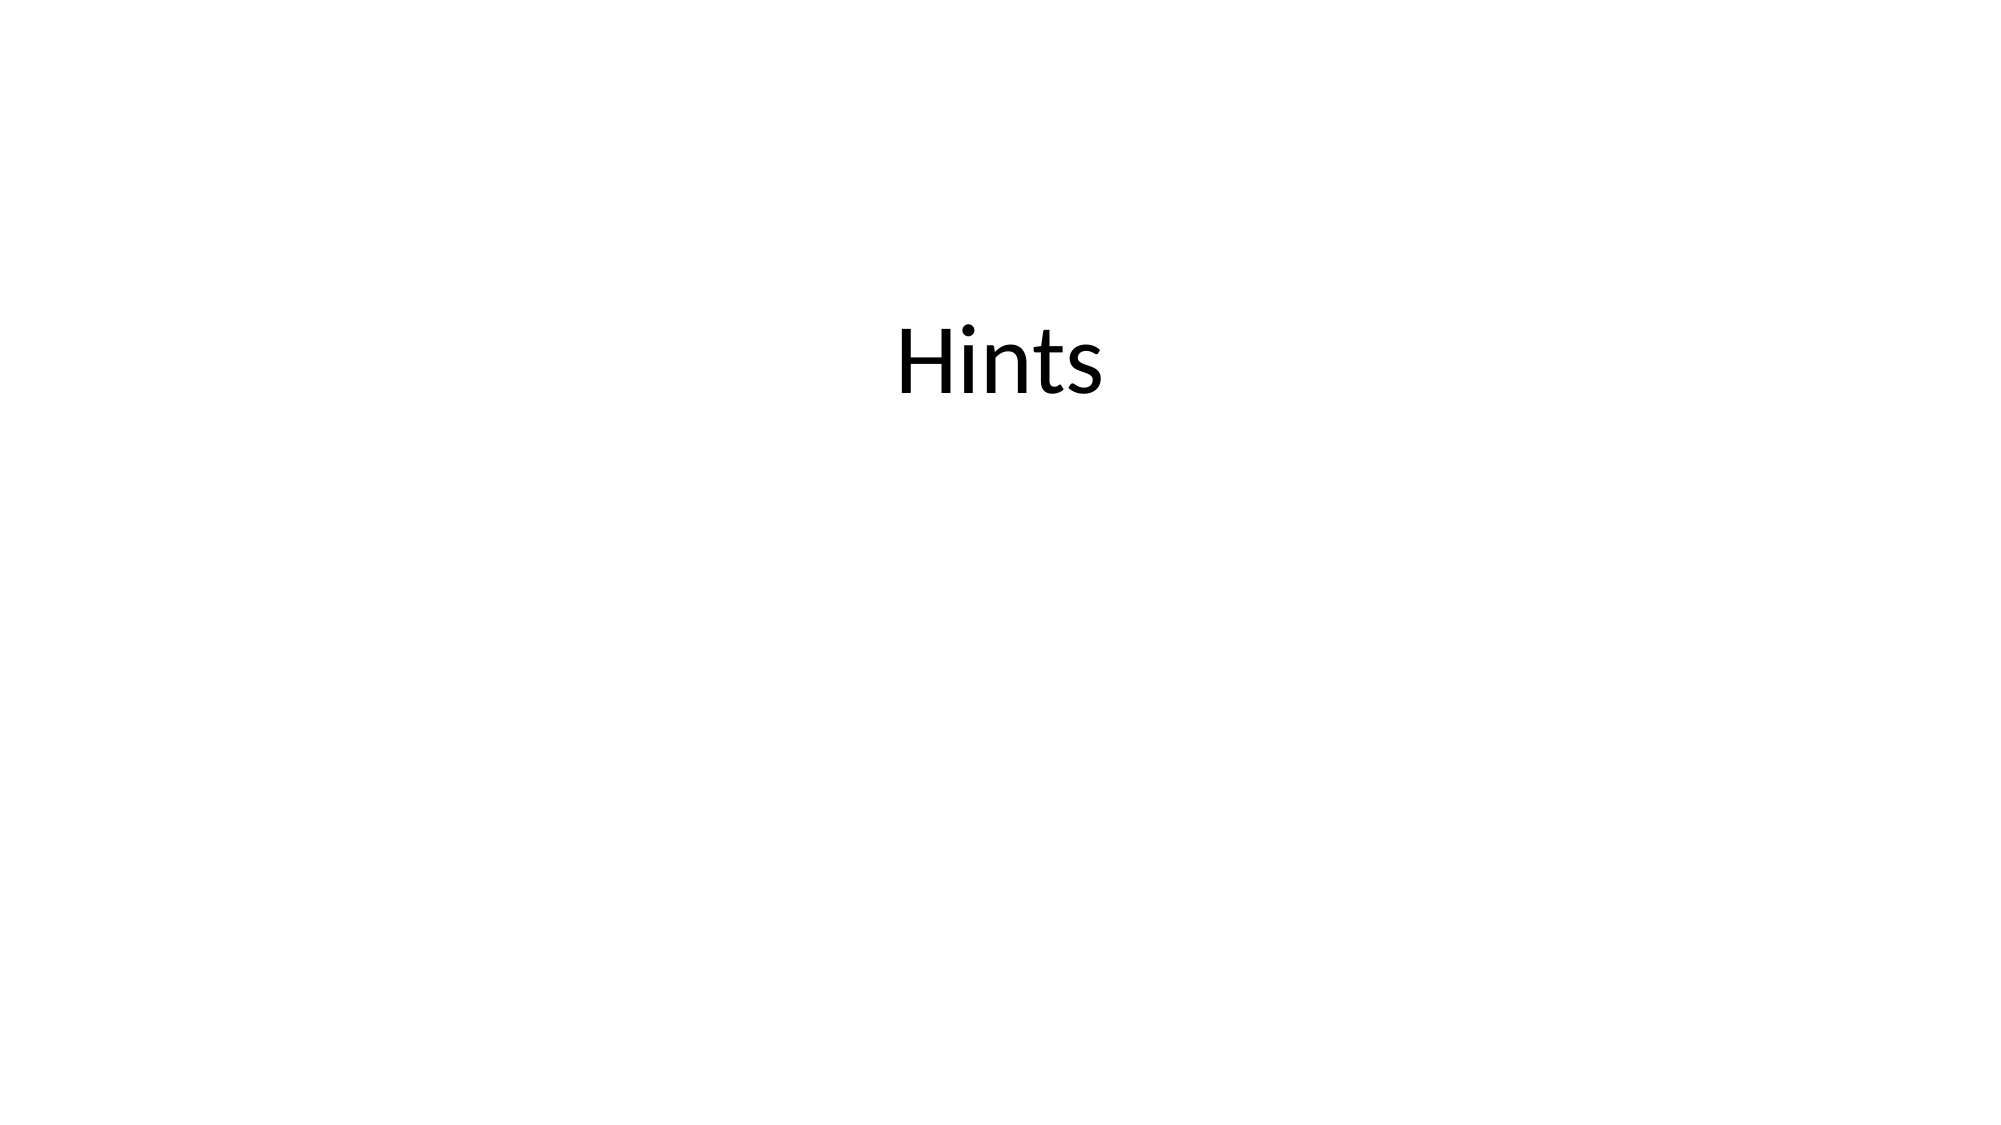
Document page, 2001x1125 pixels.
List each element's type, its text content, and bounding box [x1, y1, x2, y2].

list Hints [137, 299, 1863, 1014]
